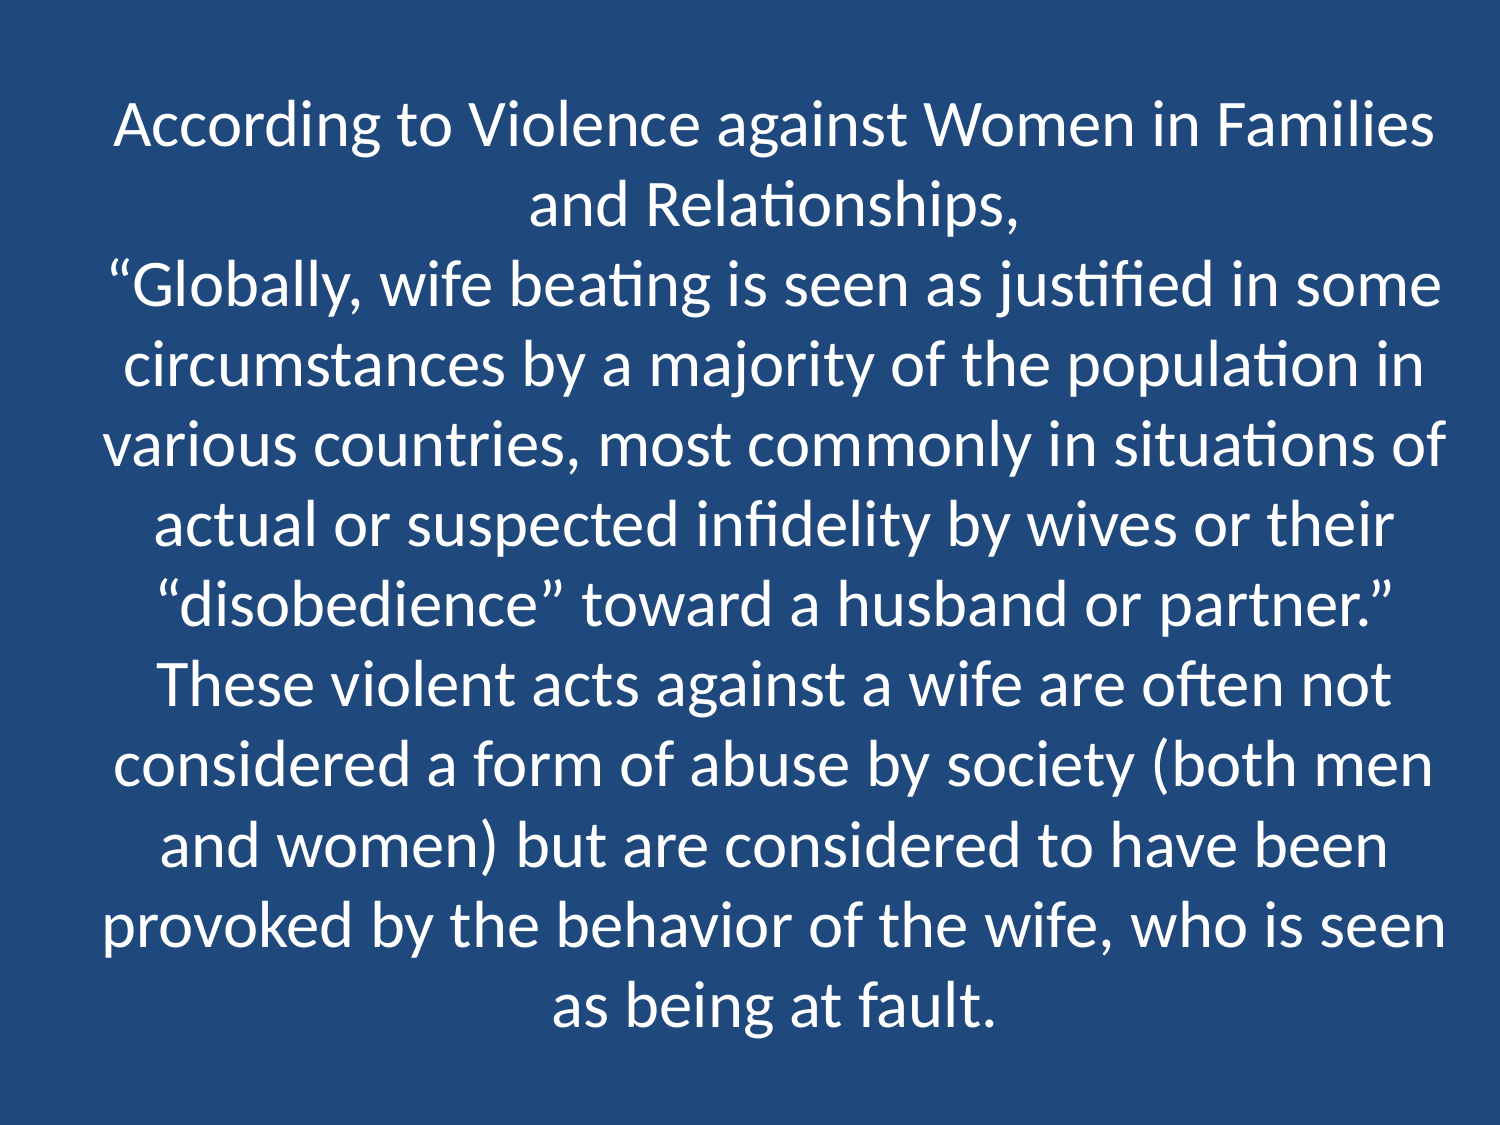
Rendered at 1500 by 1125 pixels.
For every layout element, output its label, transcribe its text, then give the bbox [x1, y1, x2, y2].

title According to Violence against Women in Families and Relationships, “Globally, wife beating is seen as justified in some circumstances by a majority of the population in various countries, most commonly in situations of actual or suspected infidelity by wives or their “disobedience” toward a husband or partner.” These violent acts against a wife are often not considered a form of abuse by society (both men and women) but are considered to have been provoked by the behavior of the wife, who is seen as being at fault. [75, 45, 1475, 1075]
